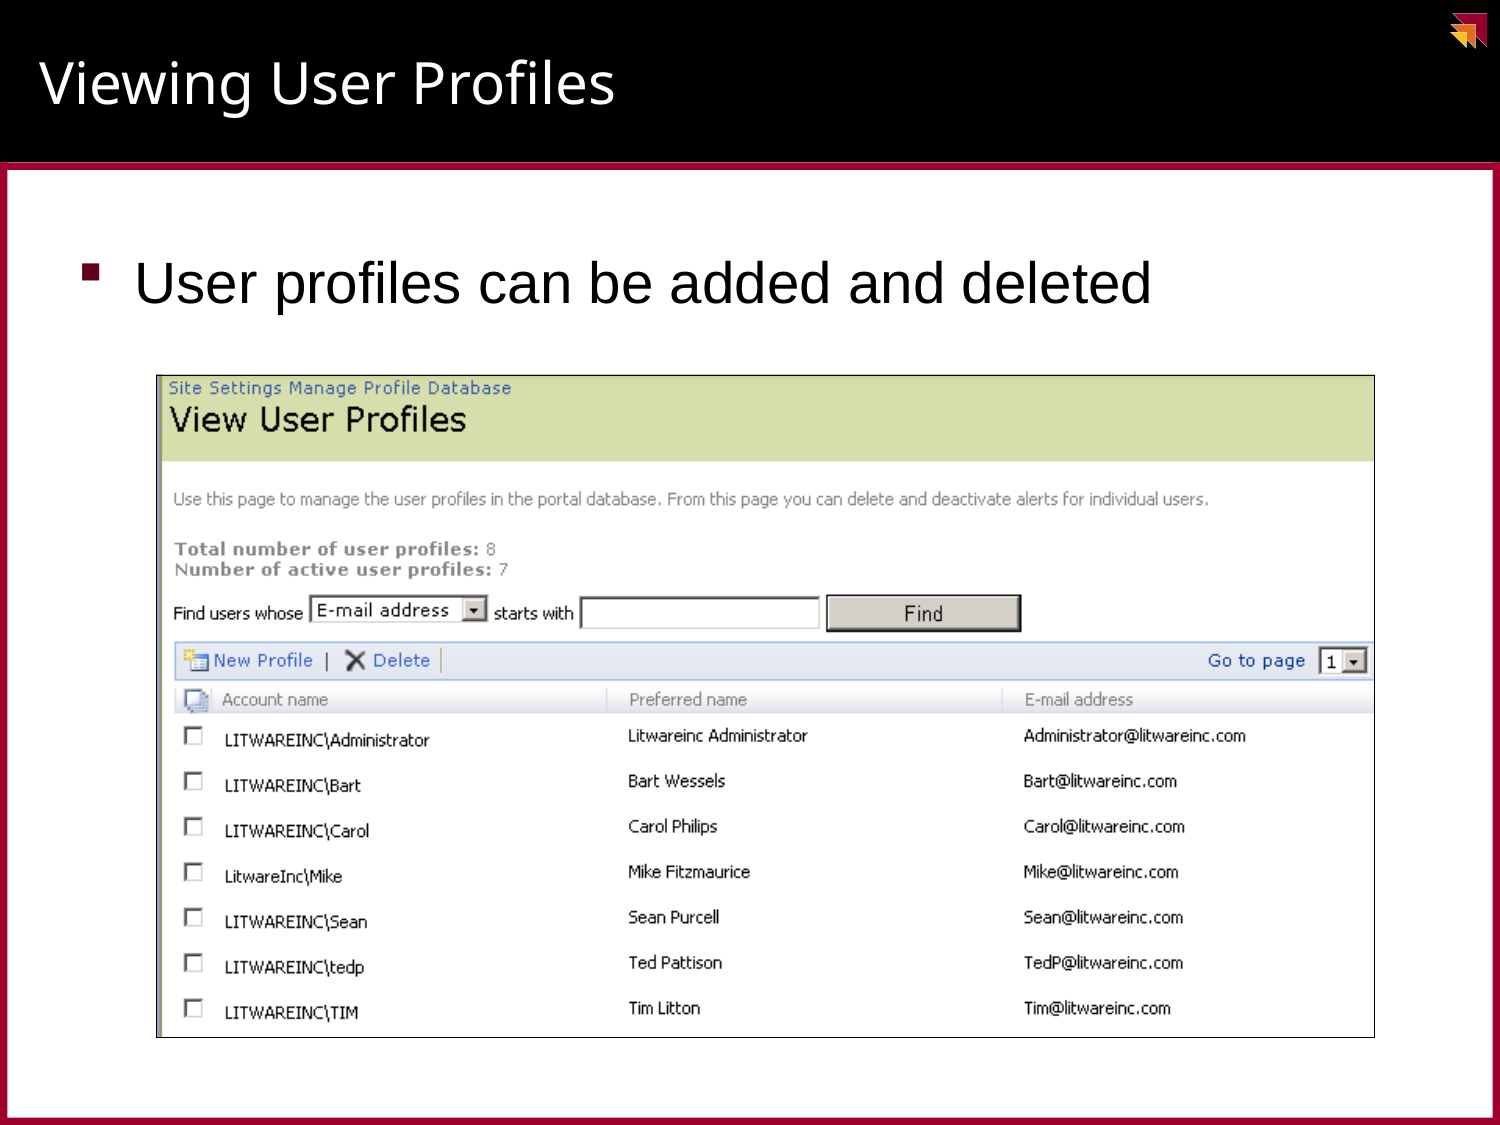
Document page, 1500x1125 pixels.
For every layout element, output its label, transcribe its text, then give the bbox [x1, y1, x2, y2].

list User profiles can be added and deleted [62, 237, 1438, 1088]
picture [155, 374, 1376, 1038]
title Viewing User Profiles [24, 12, 1438, 150]
picture [1450, 13, 1487, 50]
